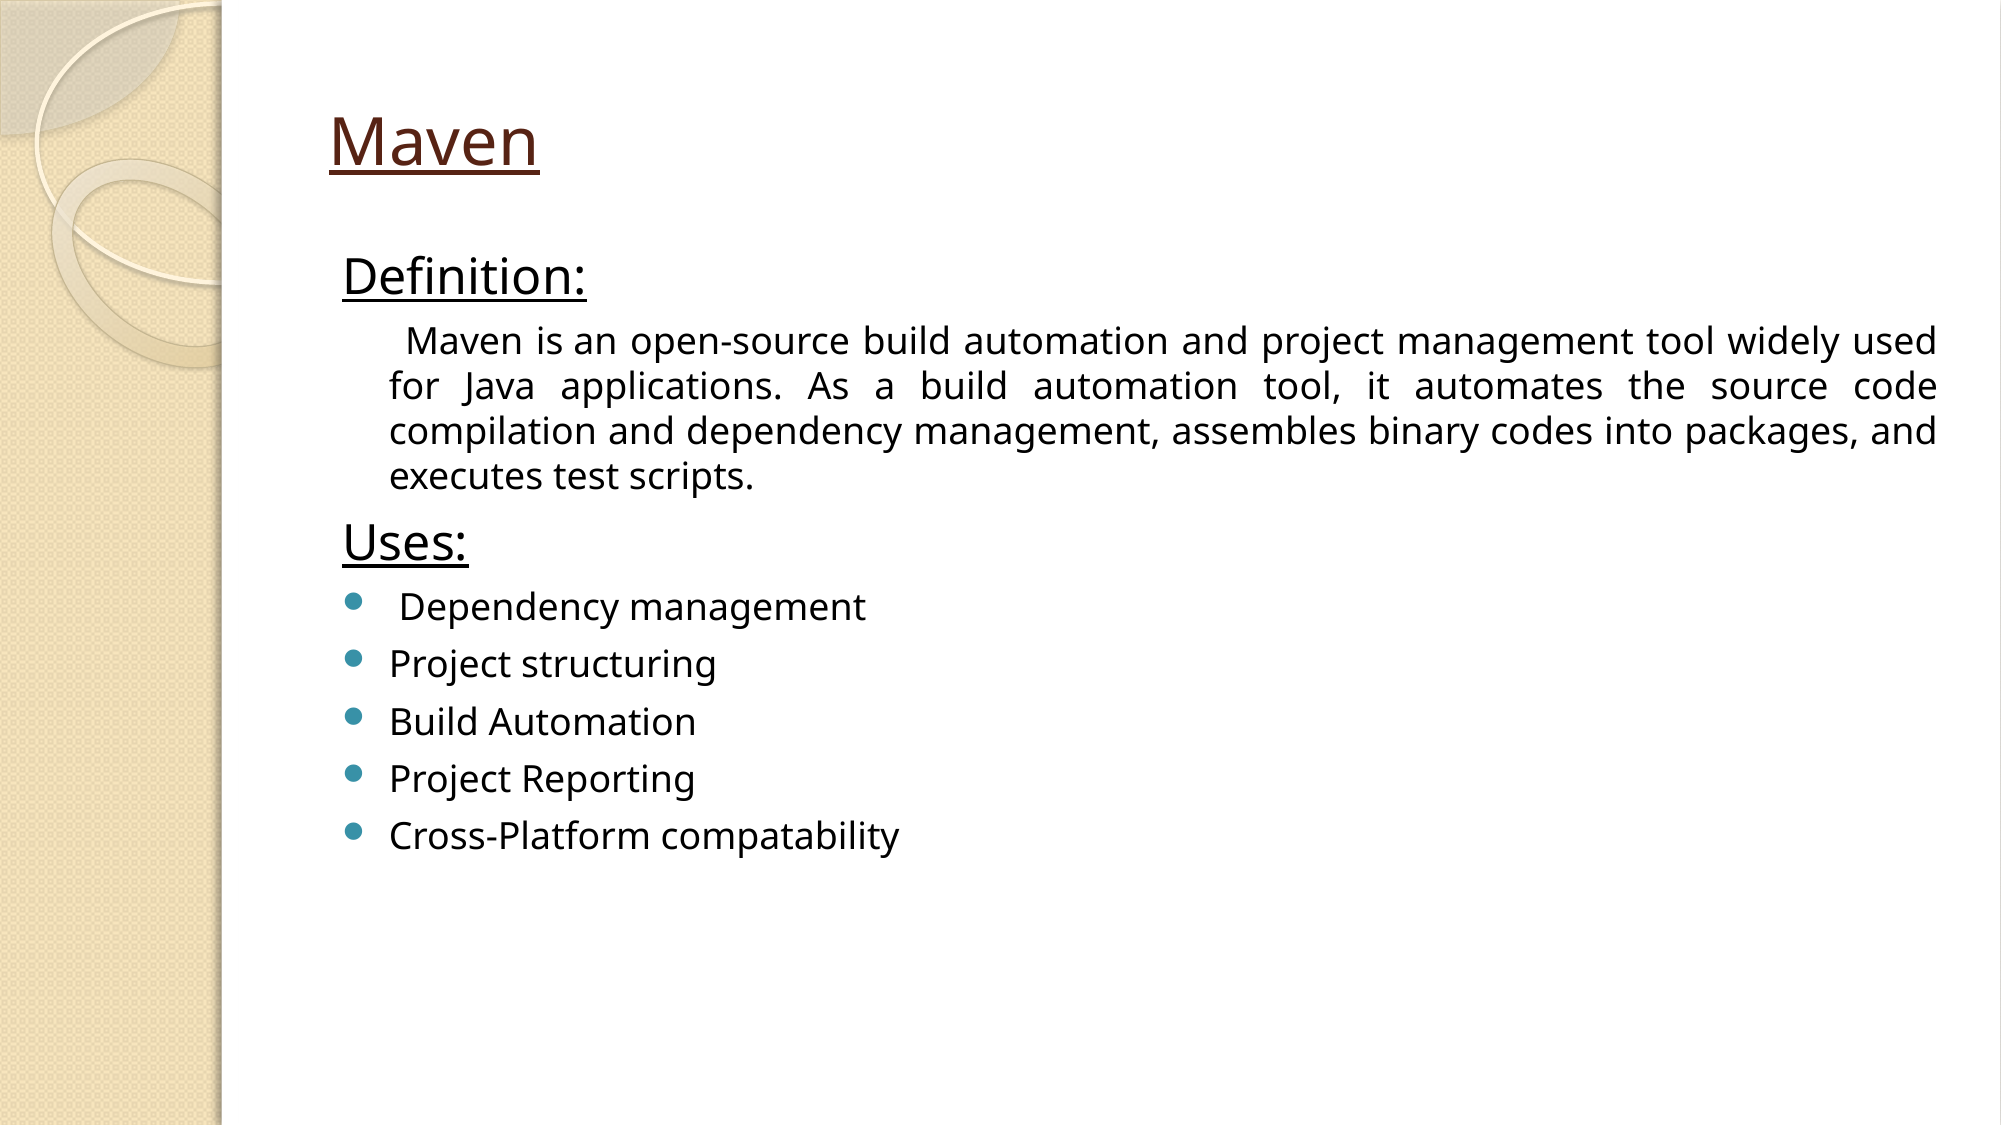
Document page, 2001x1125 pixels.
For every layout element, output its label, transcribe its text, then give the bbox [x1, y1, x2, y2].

title Maven [313, 45, 1954, 233]
list Definition: Maven is an open-source build automation and project management tool widely used for Java applications. As a build automation tool, it automates the source code compilation and dependency management, assembles binary codes into packages, and executes test scripts. Uses: Dependency management Project structuring Build Automation Project Reporting Cross-Platform compatability [313, 237, 1954, 1025]
